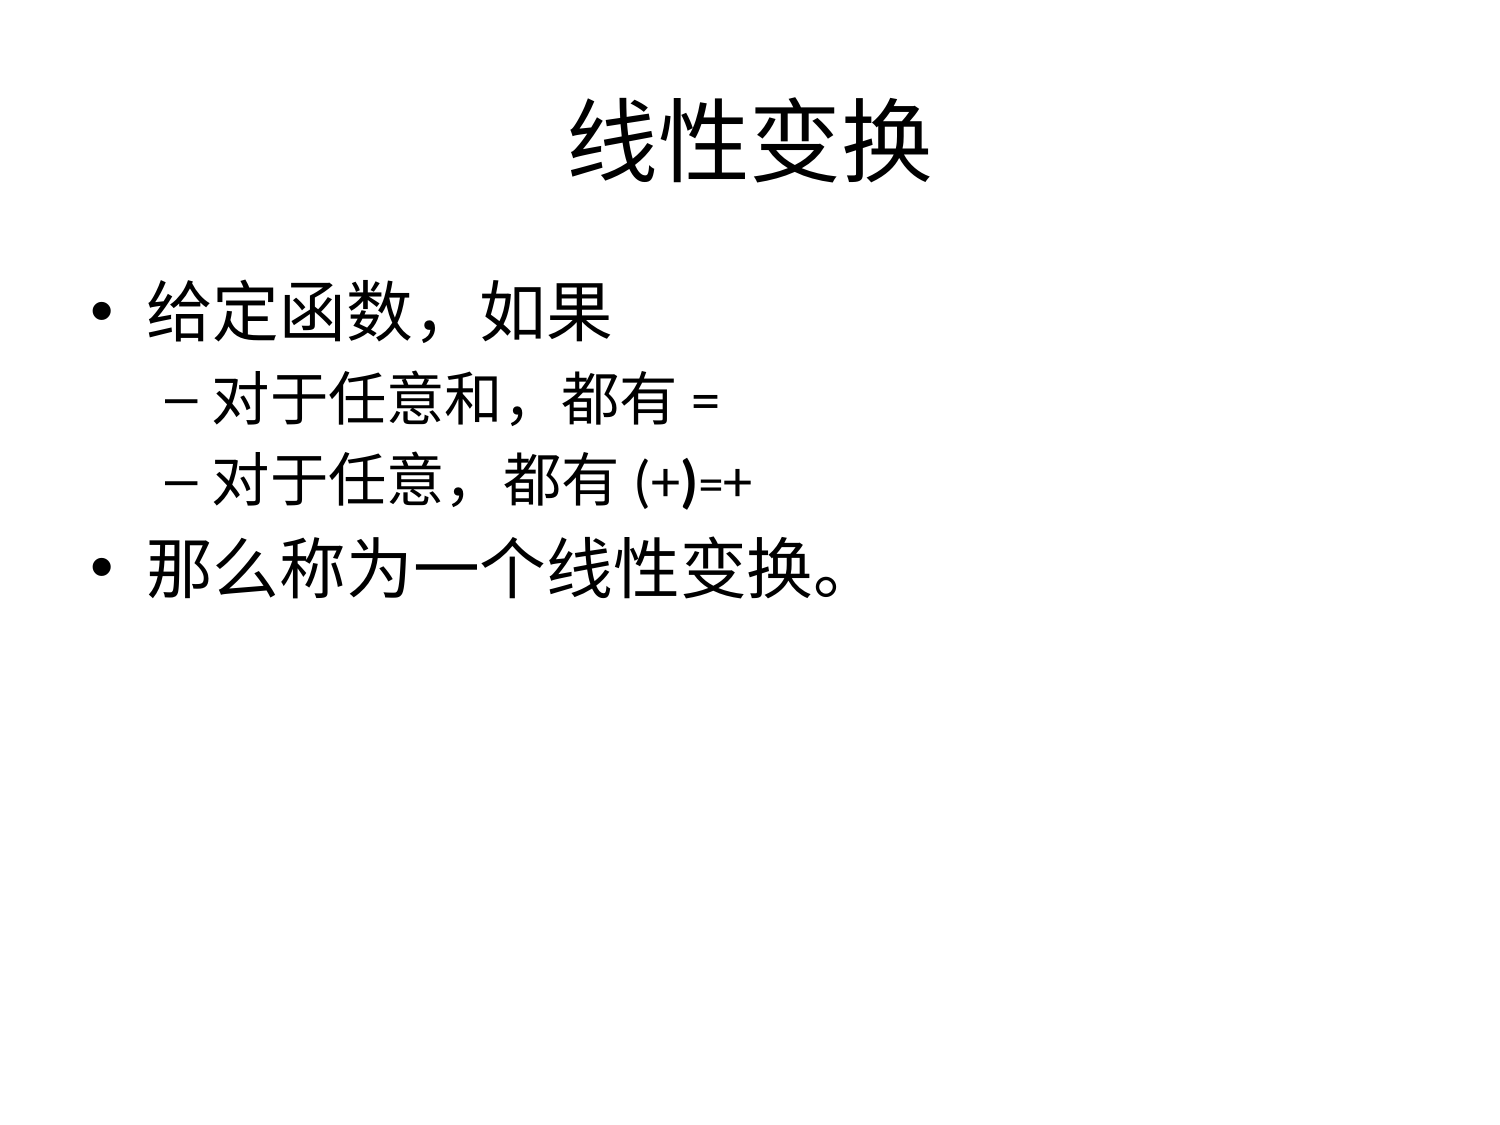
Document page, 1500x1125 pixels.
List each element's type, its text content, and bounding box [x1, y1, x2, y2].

title 线性变换 [75, 45, 1425, 233]
